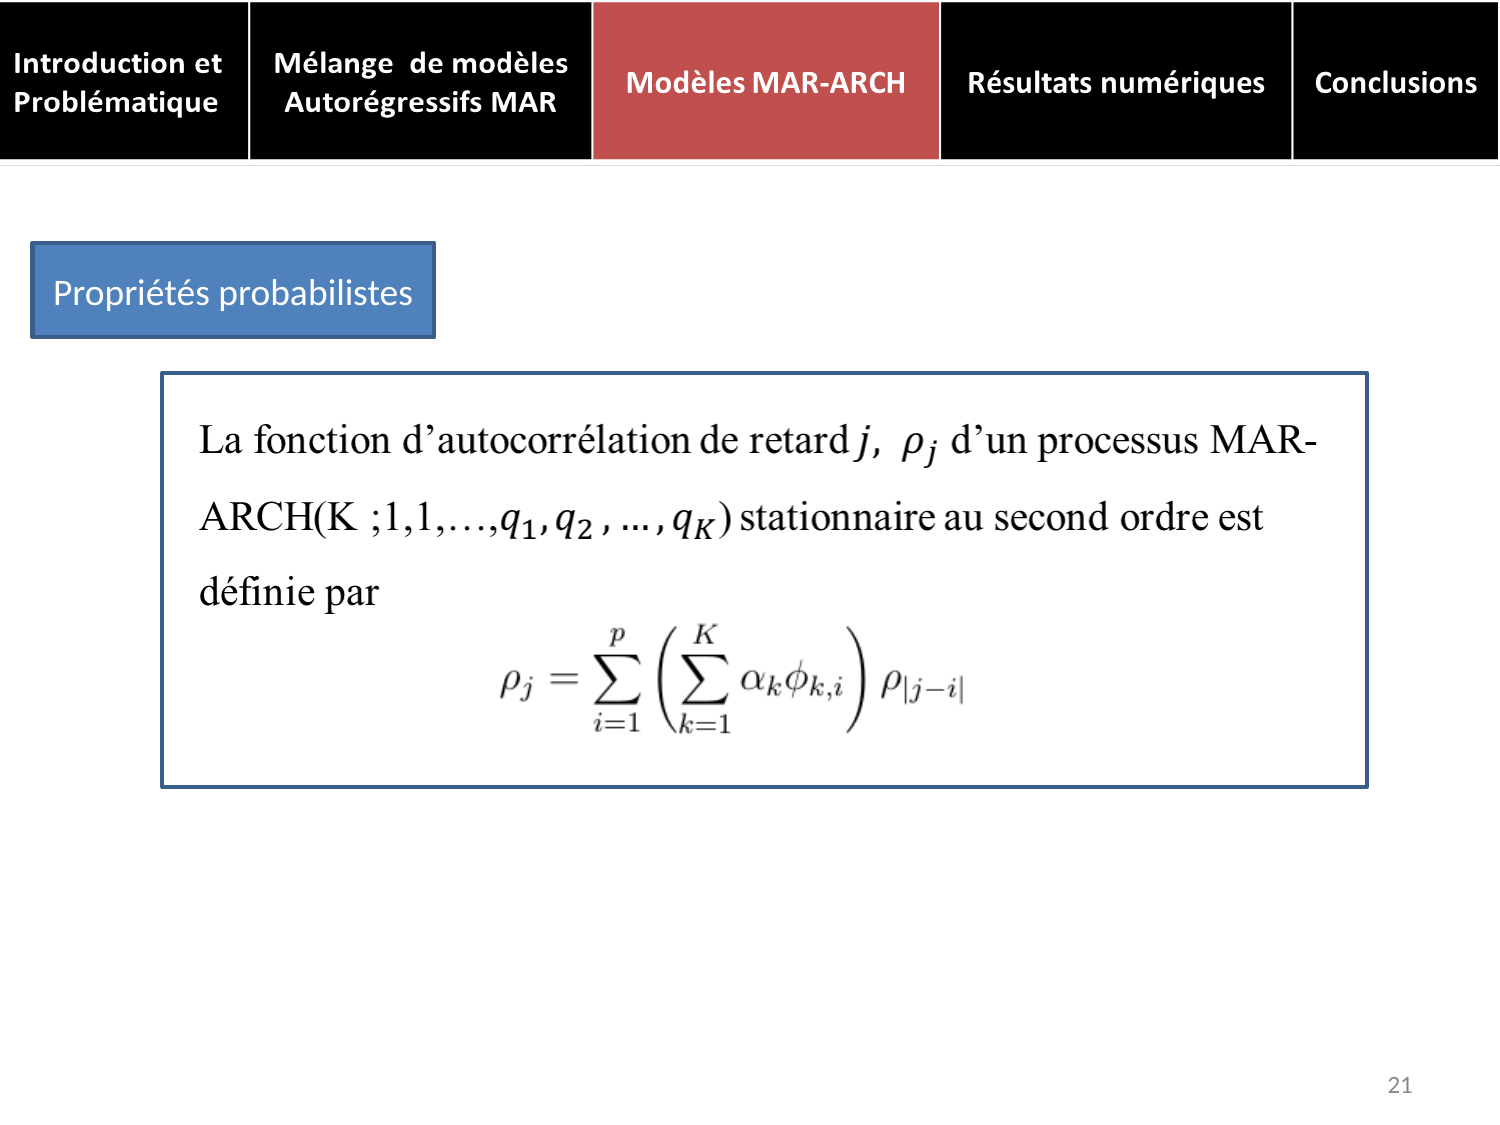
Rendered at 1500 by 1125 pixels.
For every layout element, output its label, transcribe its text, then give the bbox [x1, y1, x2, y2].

picture [0, 0, 1500, 166]
picture [478, 596, 988, 760]
text_box Propriétés probabilistes [32, 242, 434, 338]
text_box [184, 385, 1345, 755]
text_box Espérance conditionnelle [162, 372, 1368, 787]
text_box ‹#› [1077, 1053, 1428, 1114]
